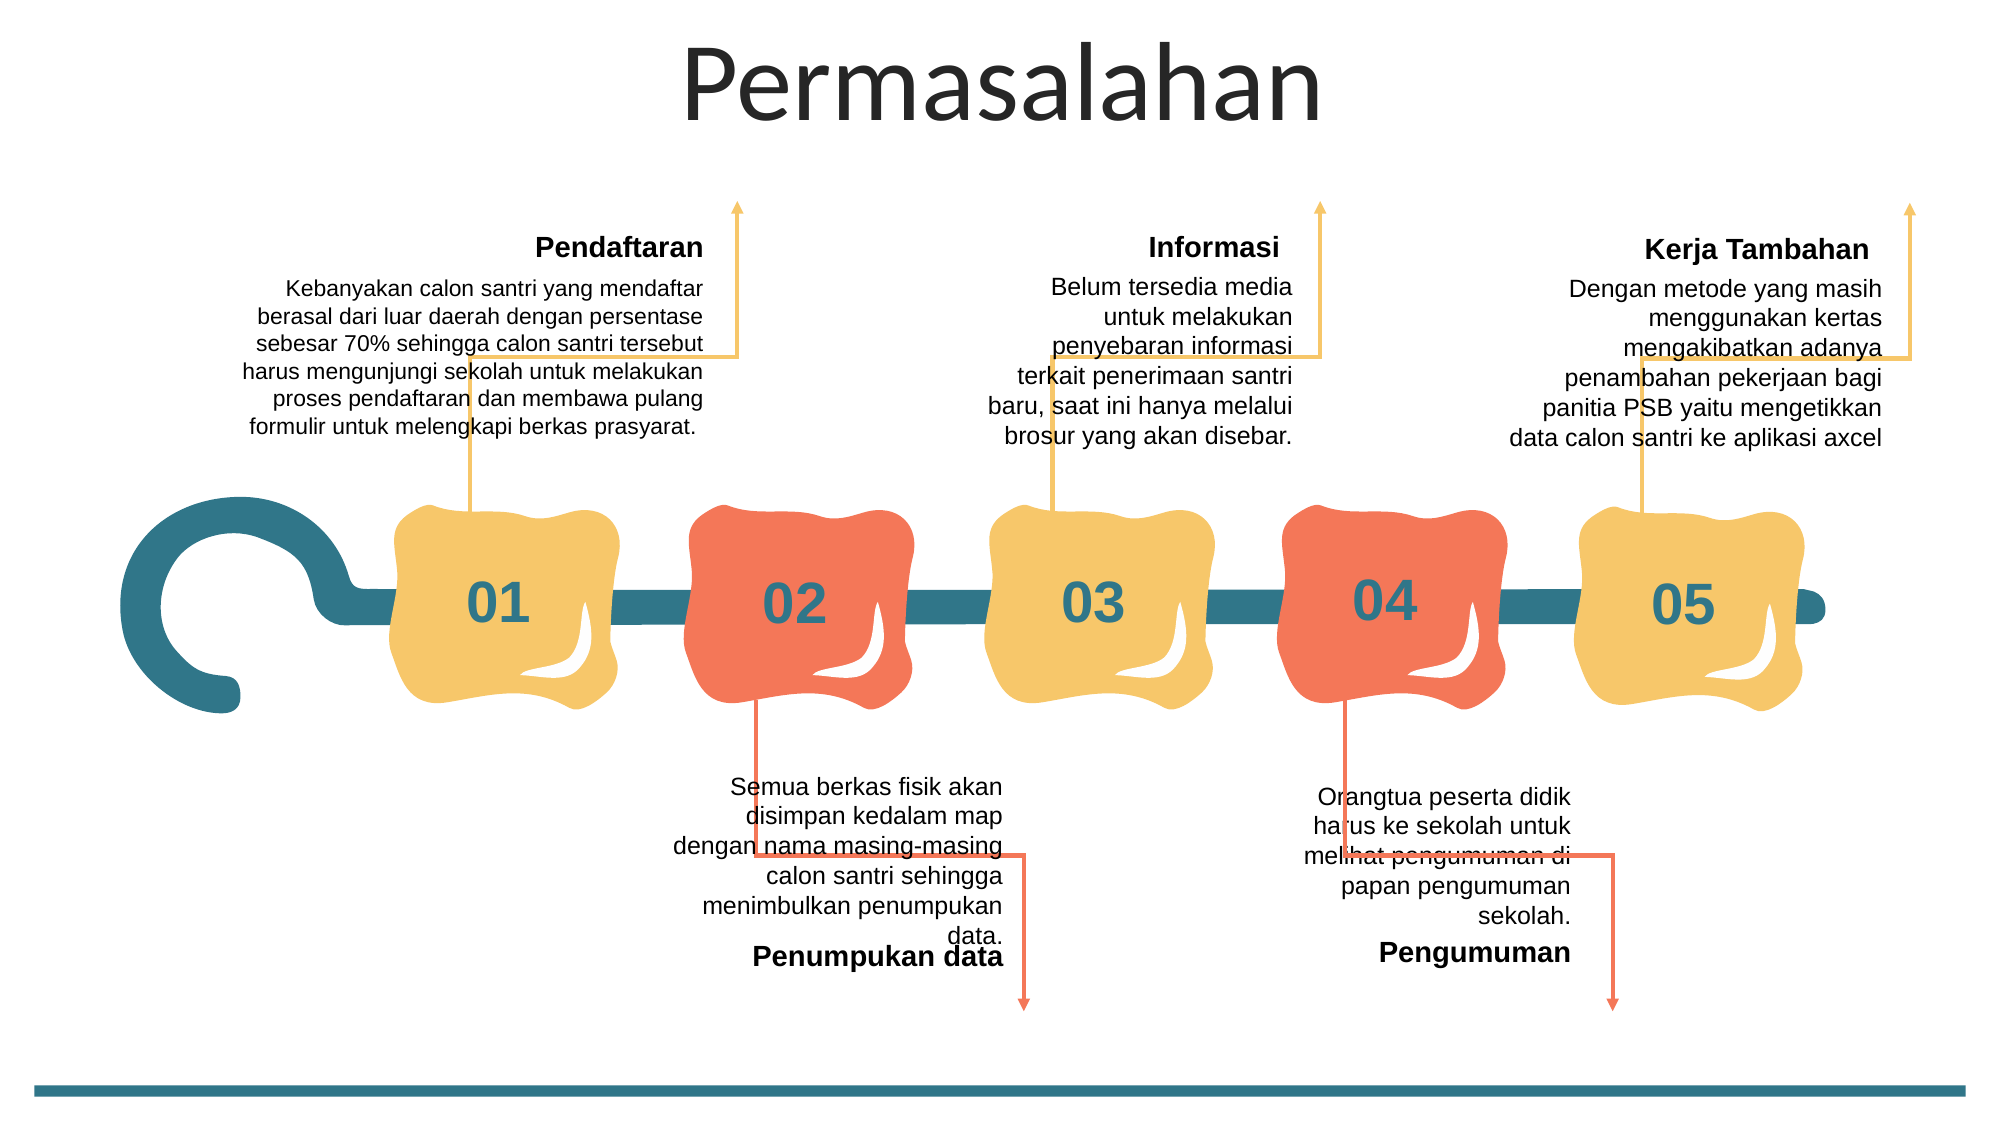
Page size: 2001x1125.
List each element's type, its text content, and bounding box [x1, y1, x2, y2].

text_box [1114, 601, 1187, 678]
text_box [519, 601, 592, 678]
text_box [611, 589, 690, 625]
text_box [1573, 506, 1805, 712]
text_box 05 [1636, 559, 1758, 644]
text_box [683, 504, 915, 710]
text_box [204, 221, 719, 449]
text_box 01 [451, 557, 573, 642]
text_box [984, 504, 1215, 710]
text_box [906, 589, 991, 625]
text_box [389, 504, 620, 710]
text_box 02 [747, 557, 870, 643]
text_box [1206, 589, 1284, 625]
text_box 04 [1337, 555, 1460, 640]
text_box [1620, 224, 1932, 493]
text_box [1030, 222, 1343, 491]
text_box [812, 601, 884, 678]
text_box 03 [1046, 557, 1168, 642]
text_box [734, 721, 1046, 990]
list Permasalahan [53, 24, 1953, 144]
text_box [1407, 601, 1479, 678]
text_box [1478, 222, 1898, 462]
text_box [1499, 589, 1581, 625]
text_box [120, 496, 396, 714]
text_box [1273, 772, 1322, 977]
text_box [642, 762, 1019, 981]
text_box [1704, 603, 1776, 680]
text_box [971, 221, 1309, 460]
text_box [447, 222, 760, 491]
text_box [1276, 504, 1508, 710]
text_box [1796, 589, 1826, 625]
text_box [1322, 721, 1635, 990]
